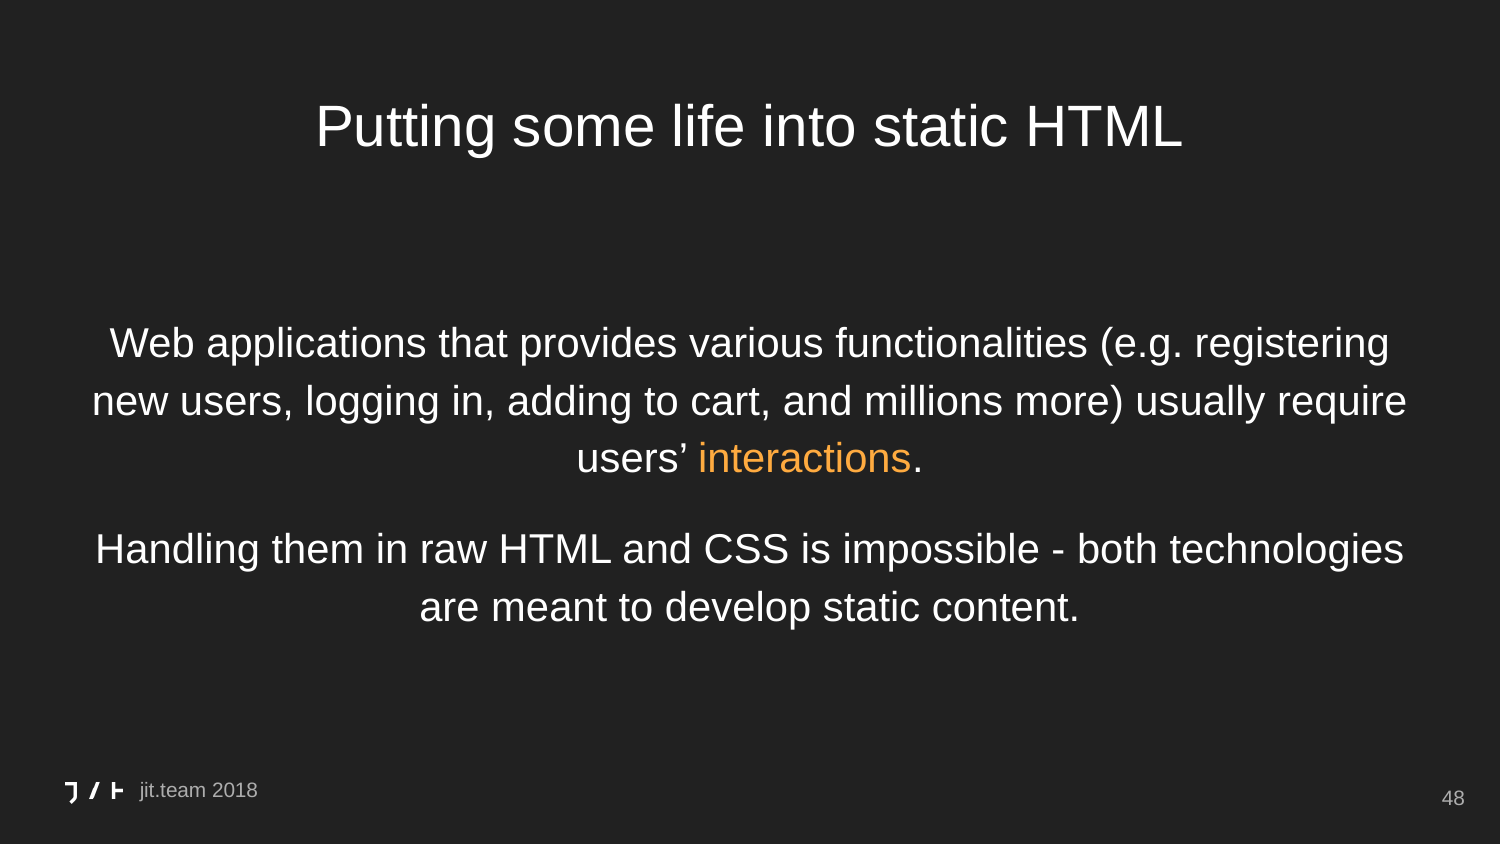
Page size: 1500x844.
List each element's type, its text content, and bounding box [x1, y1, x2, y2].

slide_number ‹#› [1389, 764, 1480, 830]
list Web applications that provides various functionalities (e.g. registering new users, logging in, adding to cart, and millions more) usually require users’ interactions. Handling them in raw HTML and CSS is impossible - both technologies are meant to develop static content. [51, 293, 1449, 707]
title Putting some life into static HTML [51, 72, 1449, 200]
picture [62, 779, 125, 807]
